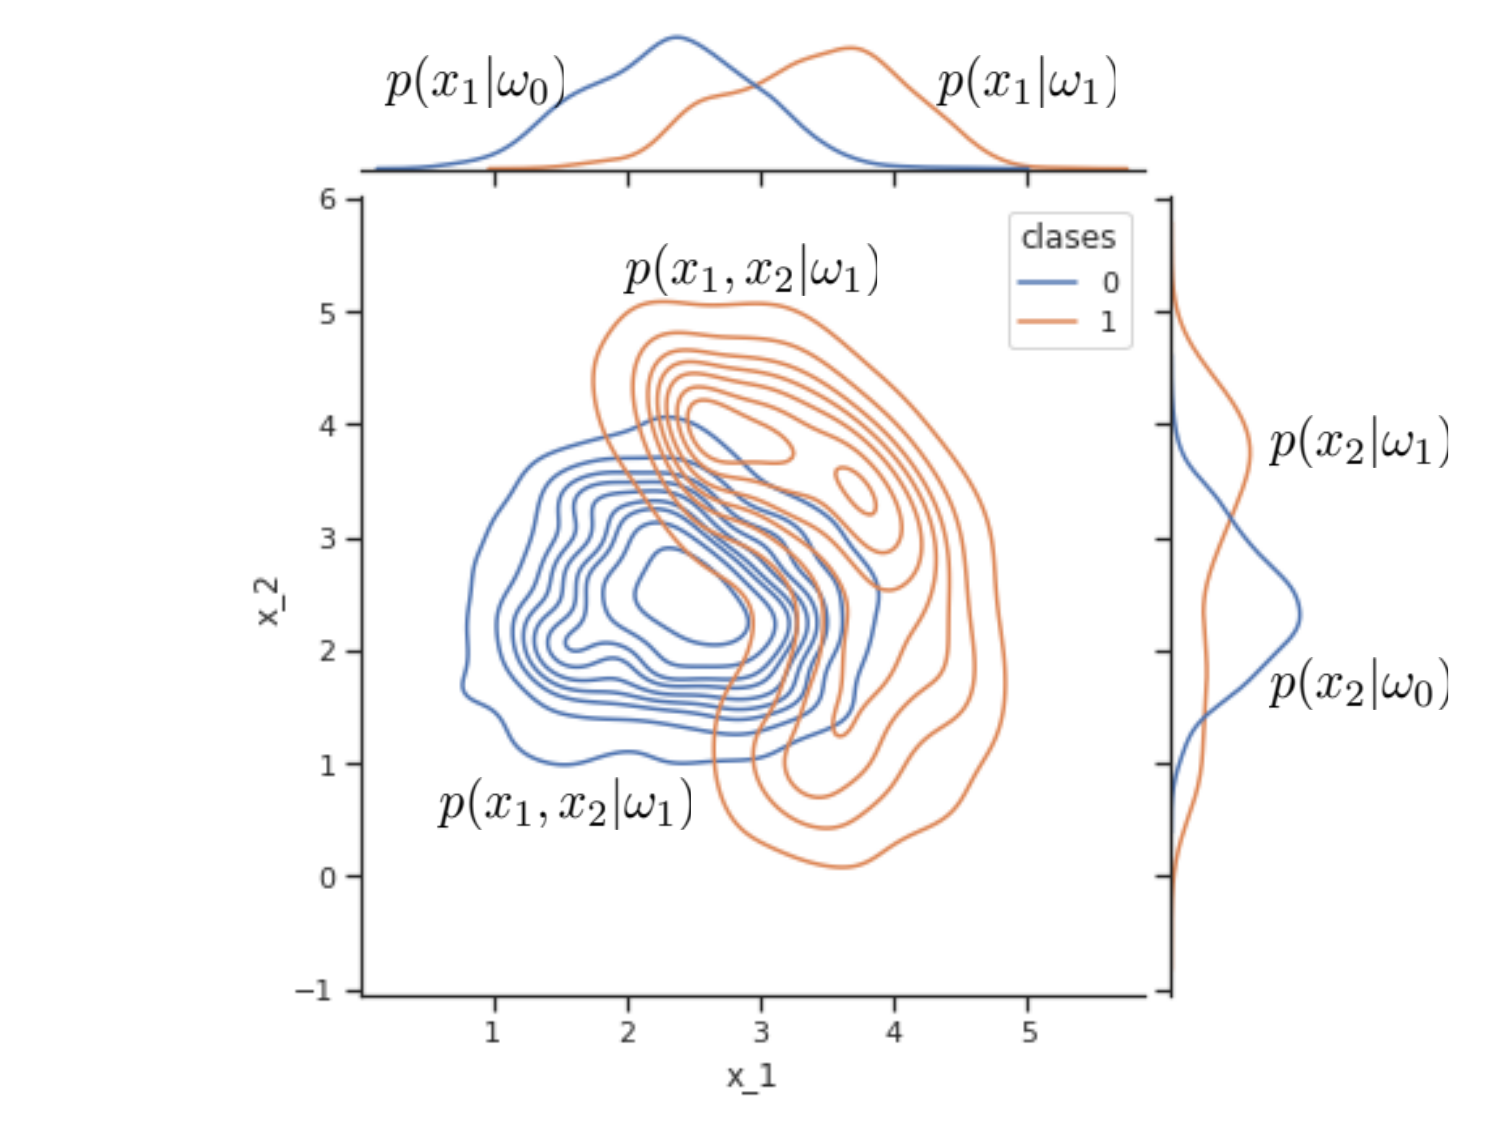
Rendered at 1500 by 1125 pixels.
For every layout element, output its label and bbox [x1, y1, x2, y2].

picture [230, 14, 1449, 1111]
